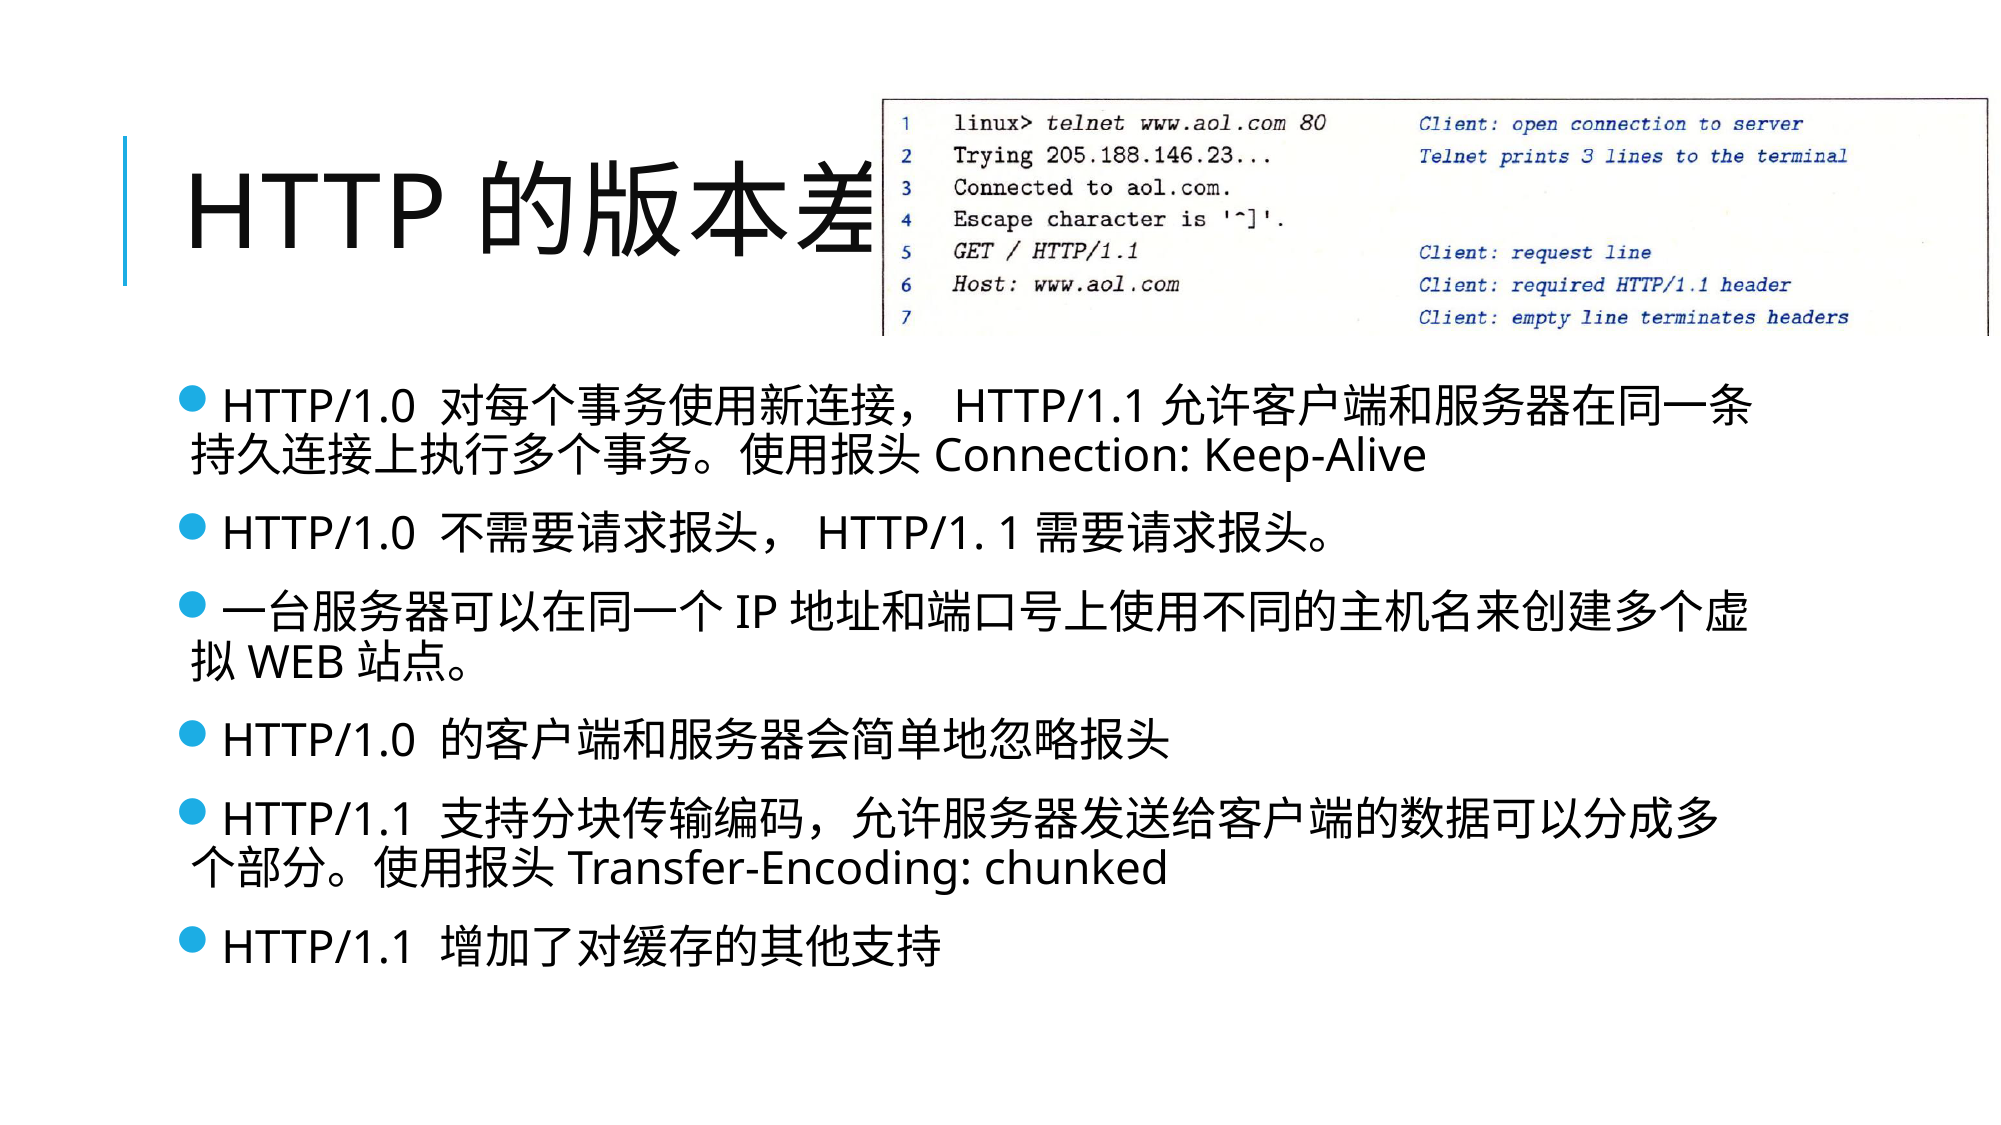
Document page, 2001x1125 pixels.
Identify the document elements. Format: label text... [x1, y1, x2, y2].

list HTTP/1.0 对每个事务使用新连接，HTTP/1.1允许客户端和服务器在同一条持久连接上执行多个事务。使用报头Connection: Keep-Alive HTTP/1.0 不需要请求报头，HTTP/1. 1需要请求报头。 一台服务器可以在同一个IP地址和端口号上使用不同的主机名来创建多个虚拟WEB站点。 HTTP/1.0 的客户端和服务器会简单地忽略报头 HTTP/1.1 支持分块传输编码，允许服务器发送给客户端的数据可以分成多个部分。使用报头Transfer-Encoding: chunked HTTP/1.1 增加了对缓存的其他支持 [168, 375, 1763, 1035]
title HTTP的版本差别 [168, 96, 868, 342]
picture [871, 89, 2000, 337]
